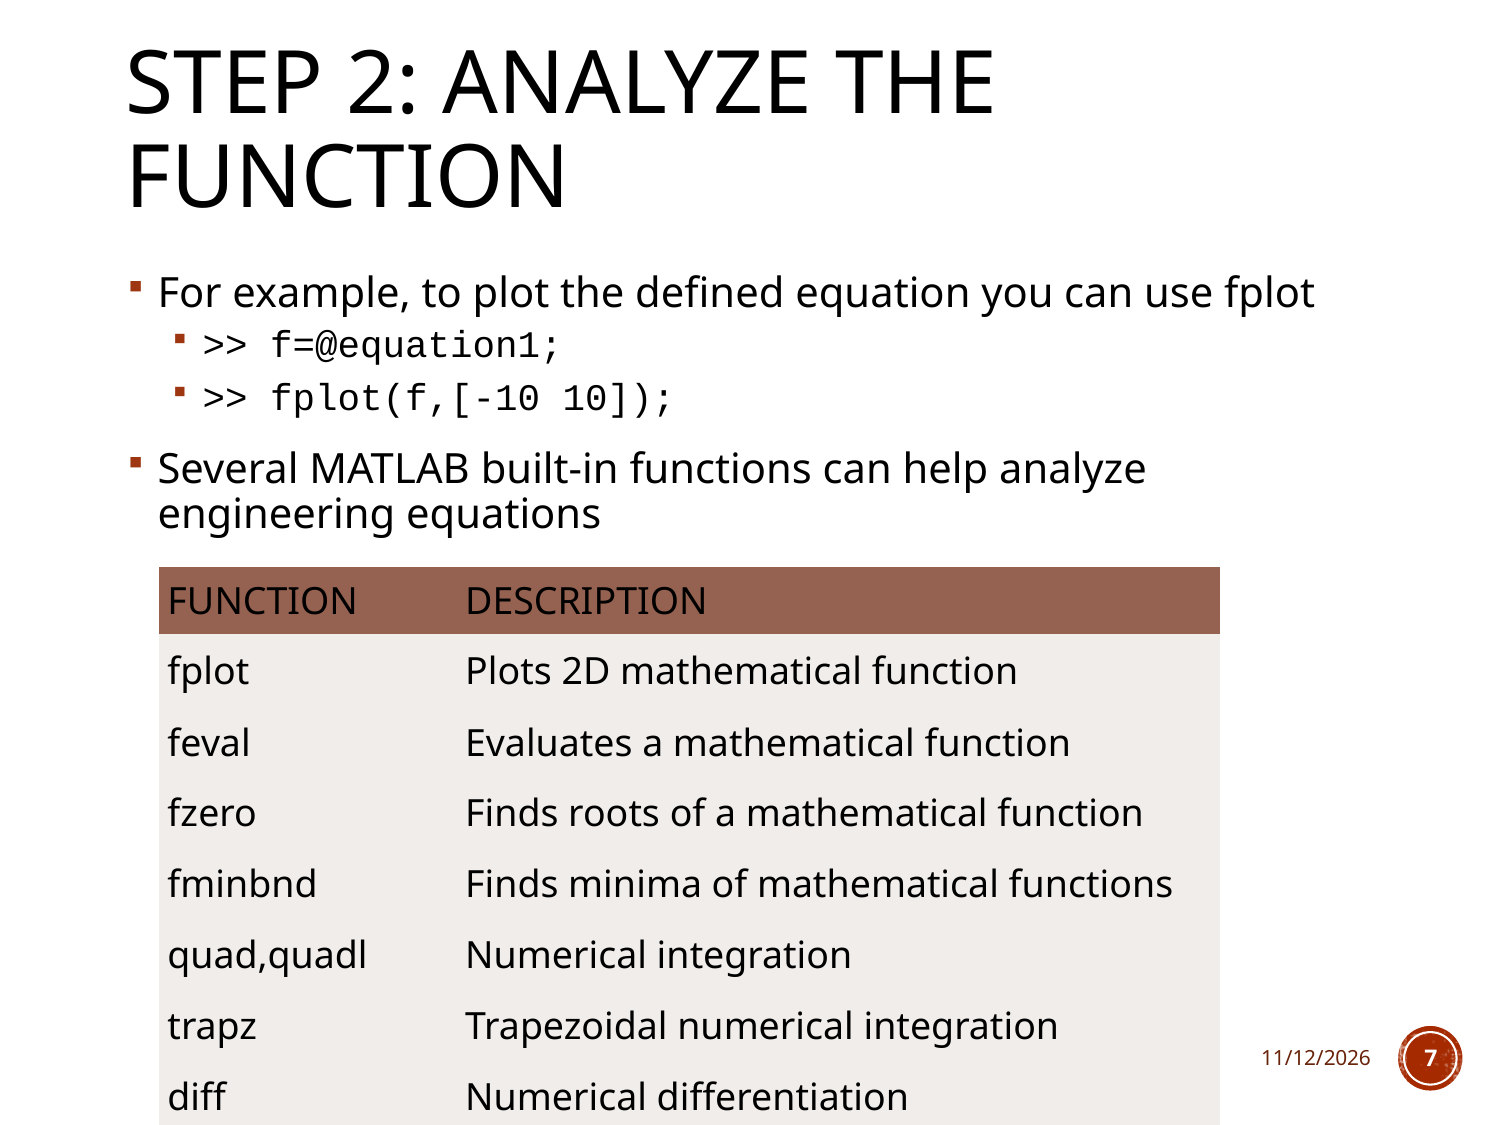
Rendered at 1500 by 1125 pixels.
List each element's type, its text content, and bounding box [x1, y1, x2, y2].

table_cell Plots 2D mathematical function [457, 634, 1220, 706]
table_cell feval [159, 706, 457, 777]
table_cell fzero [159, 777, 457, 848]
table_cell Finds minima of mathematical functions [457, 848, 1220, 918]
title STEP 2: analyze the function [110, 0, 1386, 264]
table_cell Finds roots of a mathematical function [457, 777, 1220, 848]
table_cell quad,quadl [159, 918, 457, 989]
table_cell Trapezoidal numerical integration [457, 989, 1220, 1060]
table_cell Numerical differentiation [457, 1060, 1220, 1125]
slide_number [1220, 1028, 1386, 1089]
table_cell Evaluates a mathematical function [457, 706, 1220, 777]
table_header Function [159, 567, 457, 634]
slide_number 7 [1391, 1028, 1471, 1089]
table_cell trapz [159, 989, 457, 1060]
list For example, to plot the defined equation you can use fplot >> f=@equation1; >> fplot(f,[-10 10]); Several MATLAB built-in functions can help analyze engineering equations [112, 263, 1388, 1013]
table_cell fplot [159, 634, 457, 706]
table_cell Numerical integration [457, 918, 1220, 989]
table_header description [457, 567, 1220, 634]
table_cell fminbnd [159, 848, 457, 918]
table_cell diff [159, 1060, 457, 1125]
